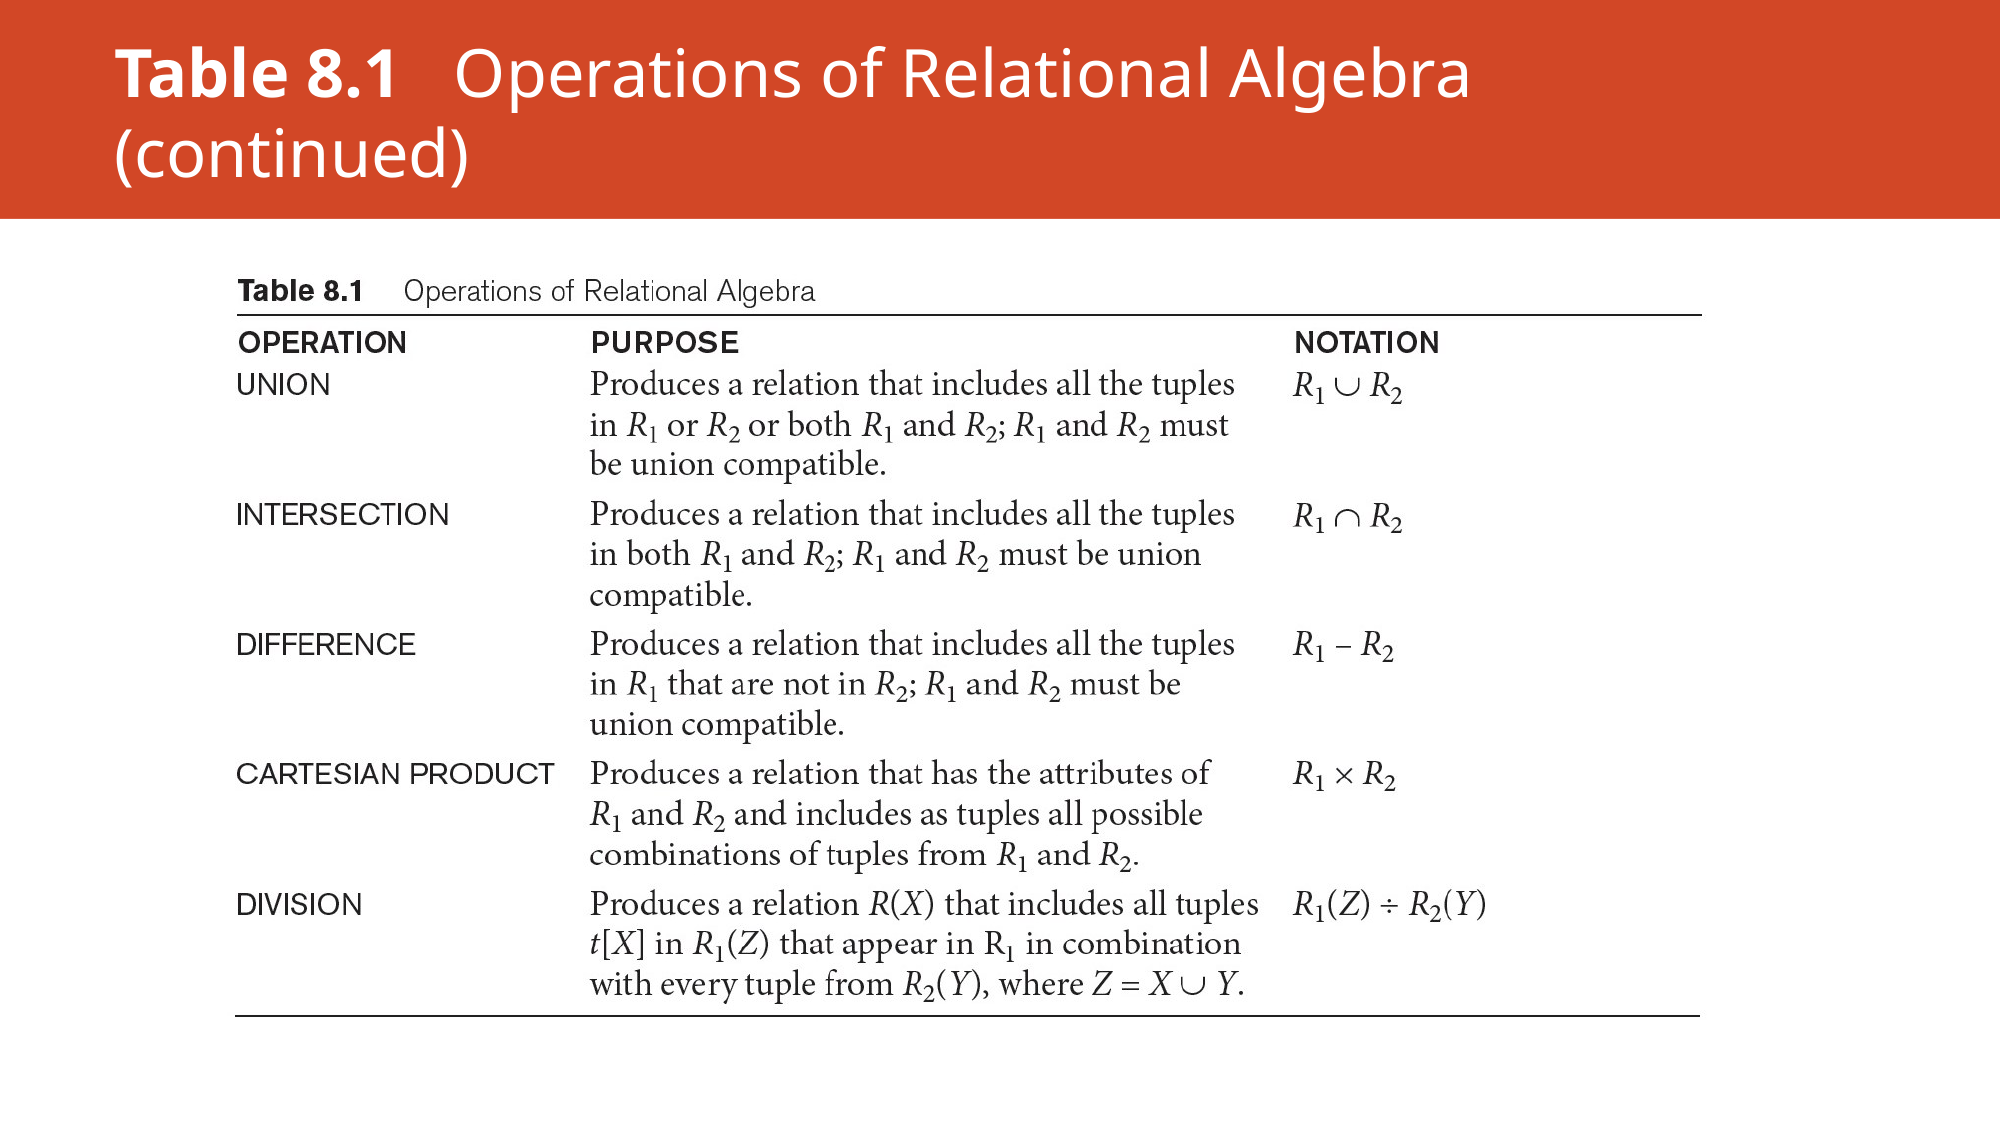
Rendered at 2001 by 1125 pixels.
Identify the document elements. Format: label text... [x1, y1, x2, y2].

title Table 8.1 Operations of Relational Algebra (continued) [99, 0, 1863, 199]
picture [211, 274, 1713, 1031]
